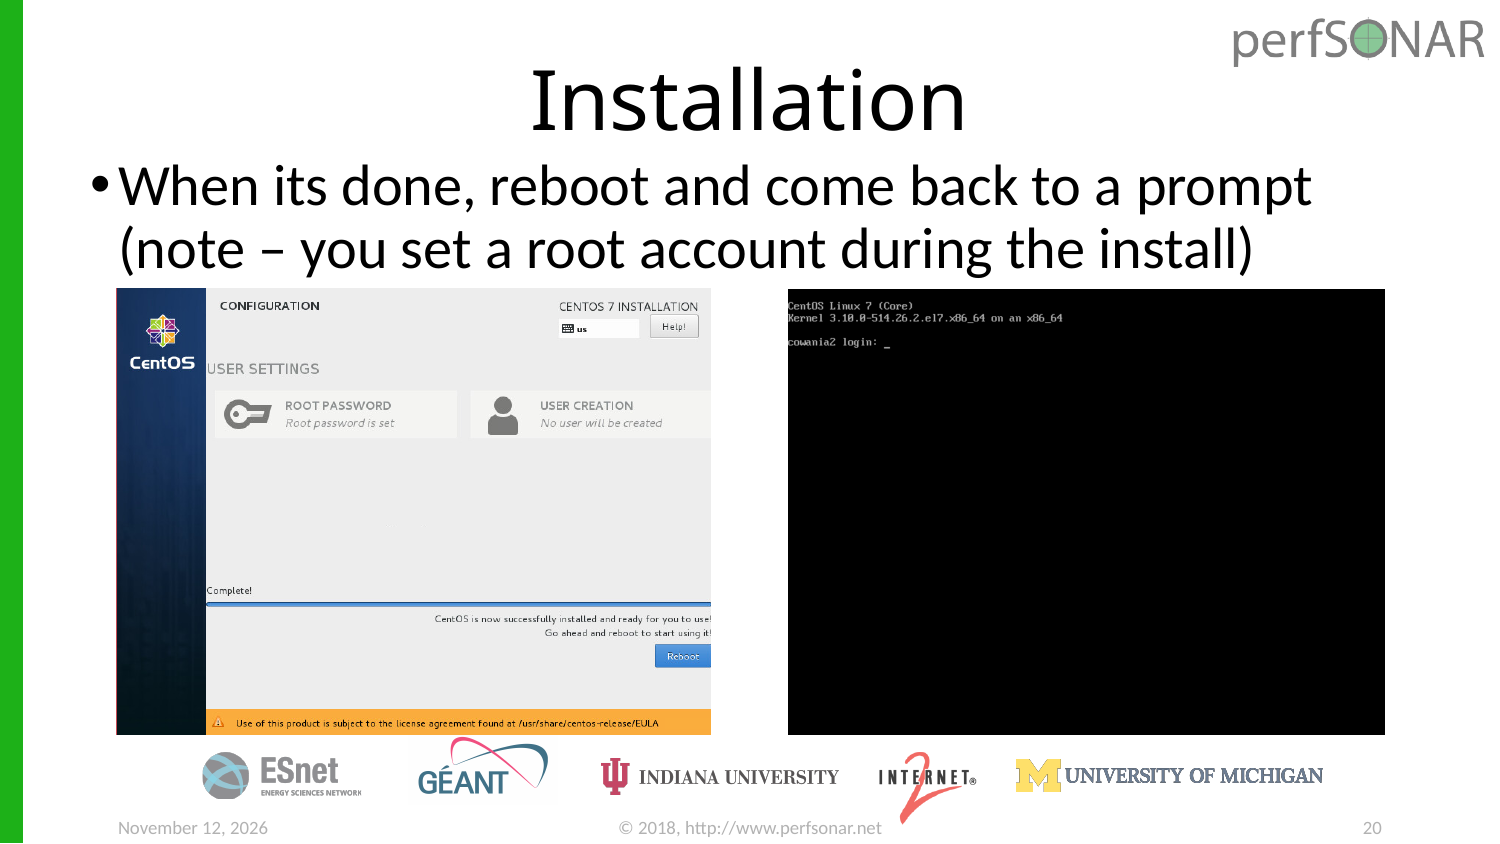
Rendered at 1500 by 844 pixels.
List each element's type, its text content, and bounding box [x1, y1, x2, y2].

slide_number 19 [876, 760, 979, 811]
picture [788, 289, 1385, 735]
picture [116, 288, 711, 735]
slide_number 20 [1059, 811, 1397, 843]
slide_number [103, 811, 441, 843]
slide_number 19 [601, 760, 839, 795]
picture [1016, 760, 1323, 792]
slide_number 19 [408, 760, 558, 805]
list When its done, reboot and come back to a prompt (note – you set a root account during the install) [75, 147, 1458, 760]
footer © 2018, http://www.perfsonar.net [496, 811, 1004, 843]
title Installation [75, 59, 1425, 148]
